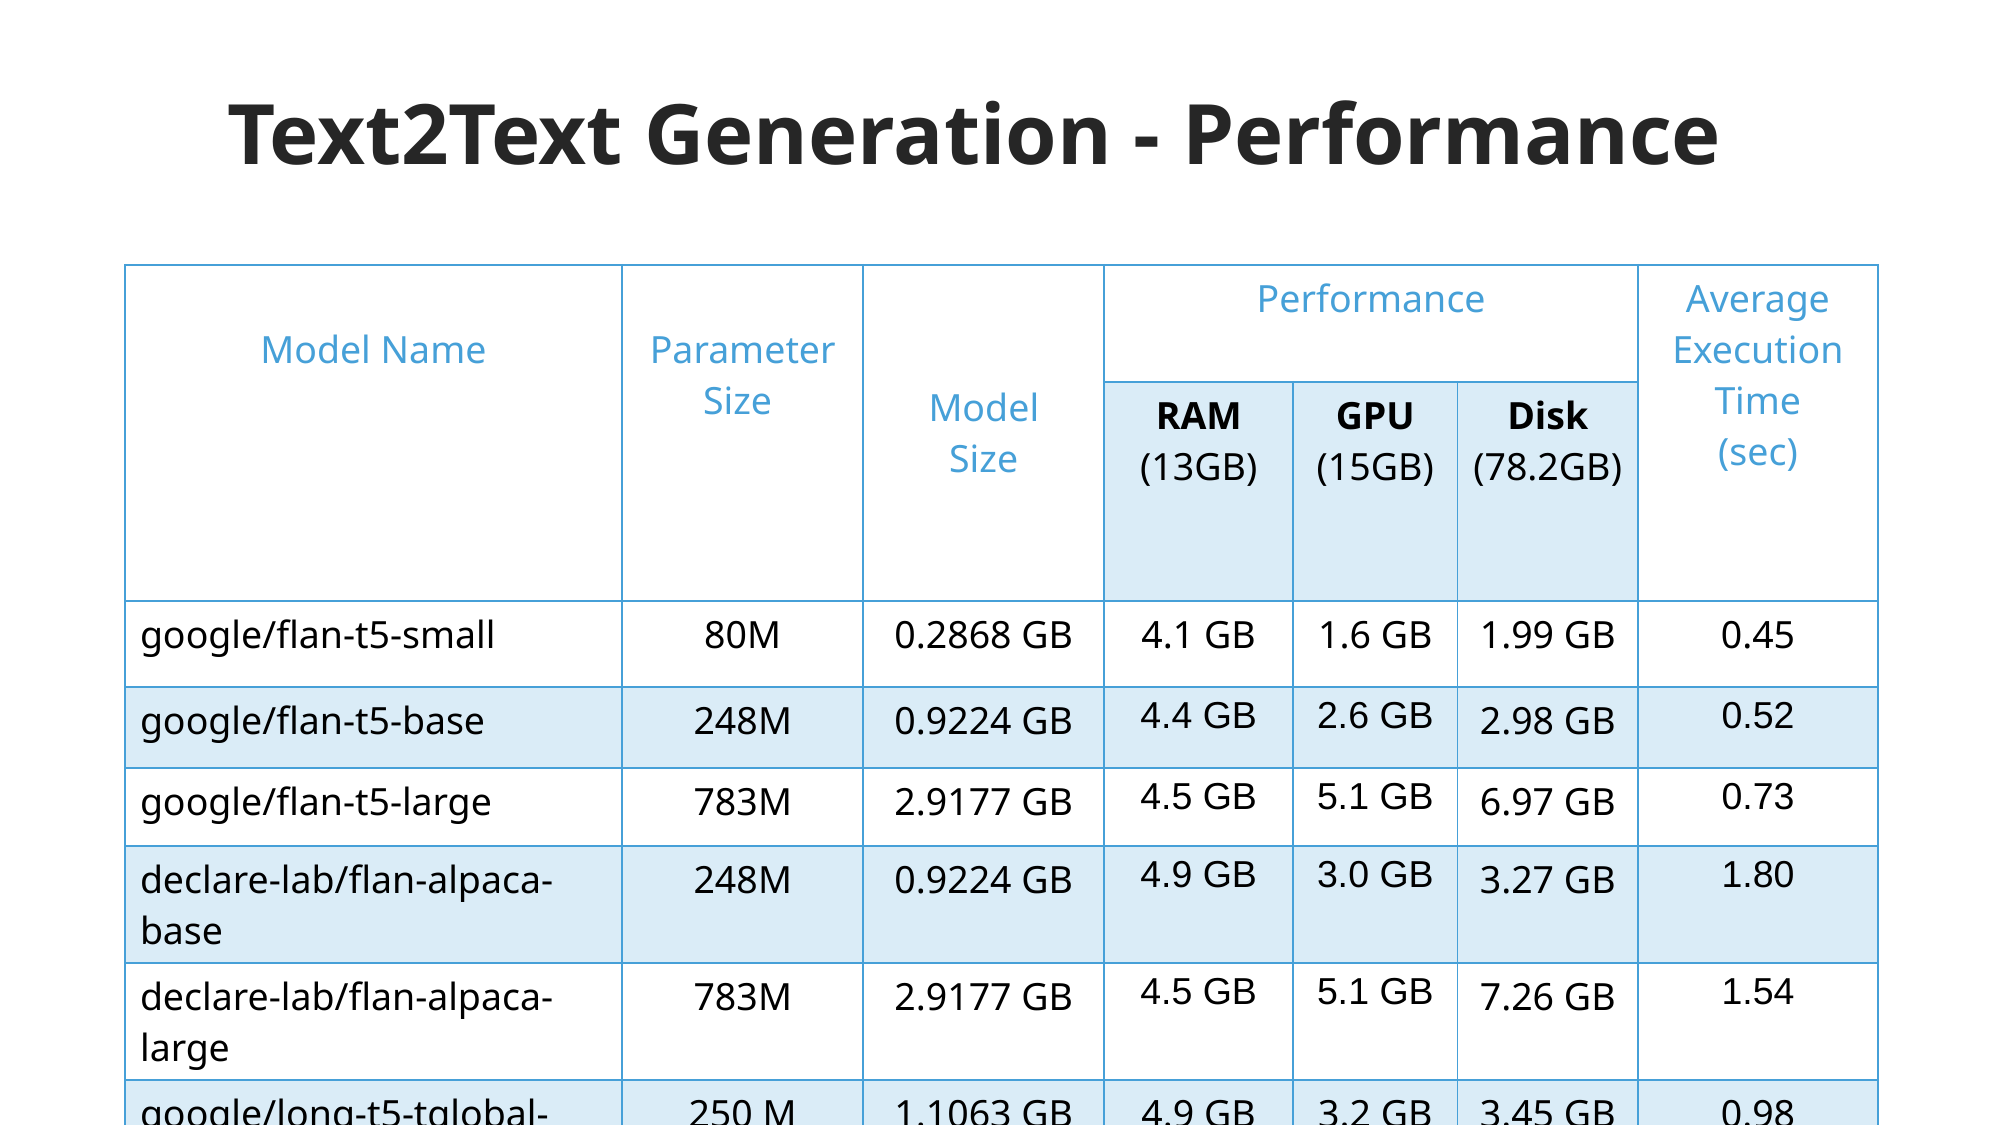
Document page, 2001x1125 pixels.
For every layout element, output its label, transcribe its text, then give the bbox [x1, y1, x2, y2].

table_cell google/flan-t5-large​ [126, 769, 621, 845]
table_cell 0.52 [1639, 688, 1877, 767]
table_cell 80M [623, 602, 862, 686]
table_cell 5.1 GB [1294, 964, 1457, 1079]
table_cell 0.45 [1639, 602, 1877, 686]
table_header Performance​ [1105, 266, 1637, 381]
table_cell 783M [623, 964, 862, 1079]
table_cell ​7.26 GB [1458, 964, 1637, 1079]
table_cell google/flan-t5-small​ [126, 602, 621, 686]
table_cell 0.9224 GB [864, 847, 1103, 962]
table_cell 2.6 GB [1294, 688, 1457, 767]
table_cell 3.0 GB [1294, 847, 1457, 962]
table_header Model Size [864, 266, 1103, 600]
table_cell 248M [623, 688, 862, 767]
table_cell 0.73 [1639, 769, 1877, 845]
table_cell ​2.98 GB [1458, 688, 1637, 767]
table_cell 5.1 GB [1294, 769, 1457, 845]
table_cell 1.99 GB​ [1458, 602, 1637, 686]
table_cell ​4.1 GB [1105, 602, 1292, 686]
table_cell 4.5 GB [1105, 769, 1292, 845]
table_cell ​3.2 GB [1294, 1081, 1457, 1125]
table_cell 2.9177 GB [864, 769, 1103, 845]
table_cell ​3.27 GB [1458, 847, 1637, 962]
table_cell declare-lab/flan-alpaca-large​ [126, 964, 621, 1079]
table_cell 1.6​ GB [1294, 602, 1457, 686]
table_cell 250 M [623, 1081, 862, 1125]
table_cell RAM (13GB) [1105, 383, 1292, 600]
table_cell 1.1063 GB [864, 1081, 1103, 1125]
table_cell 2.9177 GB [864, 964, 1103, 1079]
table_cell 1.54 [1639, 964, 1877, 1079]
table_cell 4.9 GB [1105, 847, 1292, 962]
table_cell 4.5 GB [1105, 964, 1292, 1079]
table_cell google/flan-t5-base​ [126, 688, 621, 767]
table_cell 0.9224 GB [864, 688, 1103, 767]
table_cell 783M [623, 769, 862, 845]
title Text2Text Generation - Performance [212, 82, 1788, 193]
table_cell ​0.98 [1639, 1081, 1877, 1125]
table_cell Disk (78.2GB)​ [1458, 383, 1637, 600]
table_header Average Execution Time (sec) [1639, 266, 1877, 600]
table_cell google/long-t5-tglobal-base​ [126, 1081, 621, 1125]
table_cell declare-lab/flan-alpaca-base​ [126, 847, 621, 962]
table_cell 3.45 GB​ [1458, 1081, 1637, 1125]
table_cell GPU (15GB)​ [1294, 383, 1457, 600]
table_cell ​6.97 GB [1458, 769, 1637, 845]
table_cell 1.80 [1639, 847, 1877, 962]
table_cell 0.2868 GB [864, 602, 1103, 686]
table_cell ​4.9 GB [1105, 1081, 1292, 1125]
table_header Model Name​ [126, 266, 621, 600]
table_header Parameter Size [623, 266, 862, 600]
table_cell 4.4 GB [1105, 688, 1292, 767]
table_cell 248M [623, 847, 862, 962]
